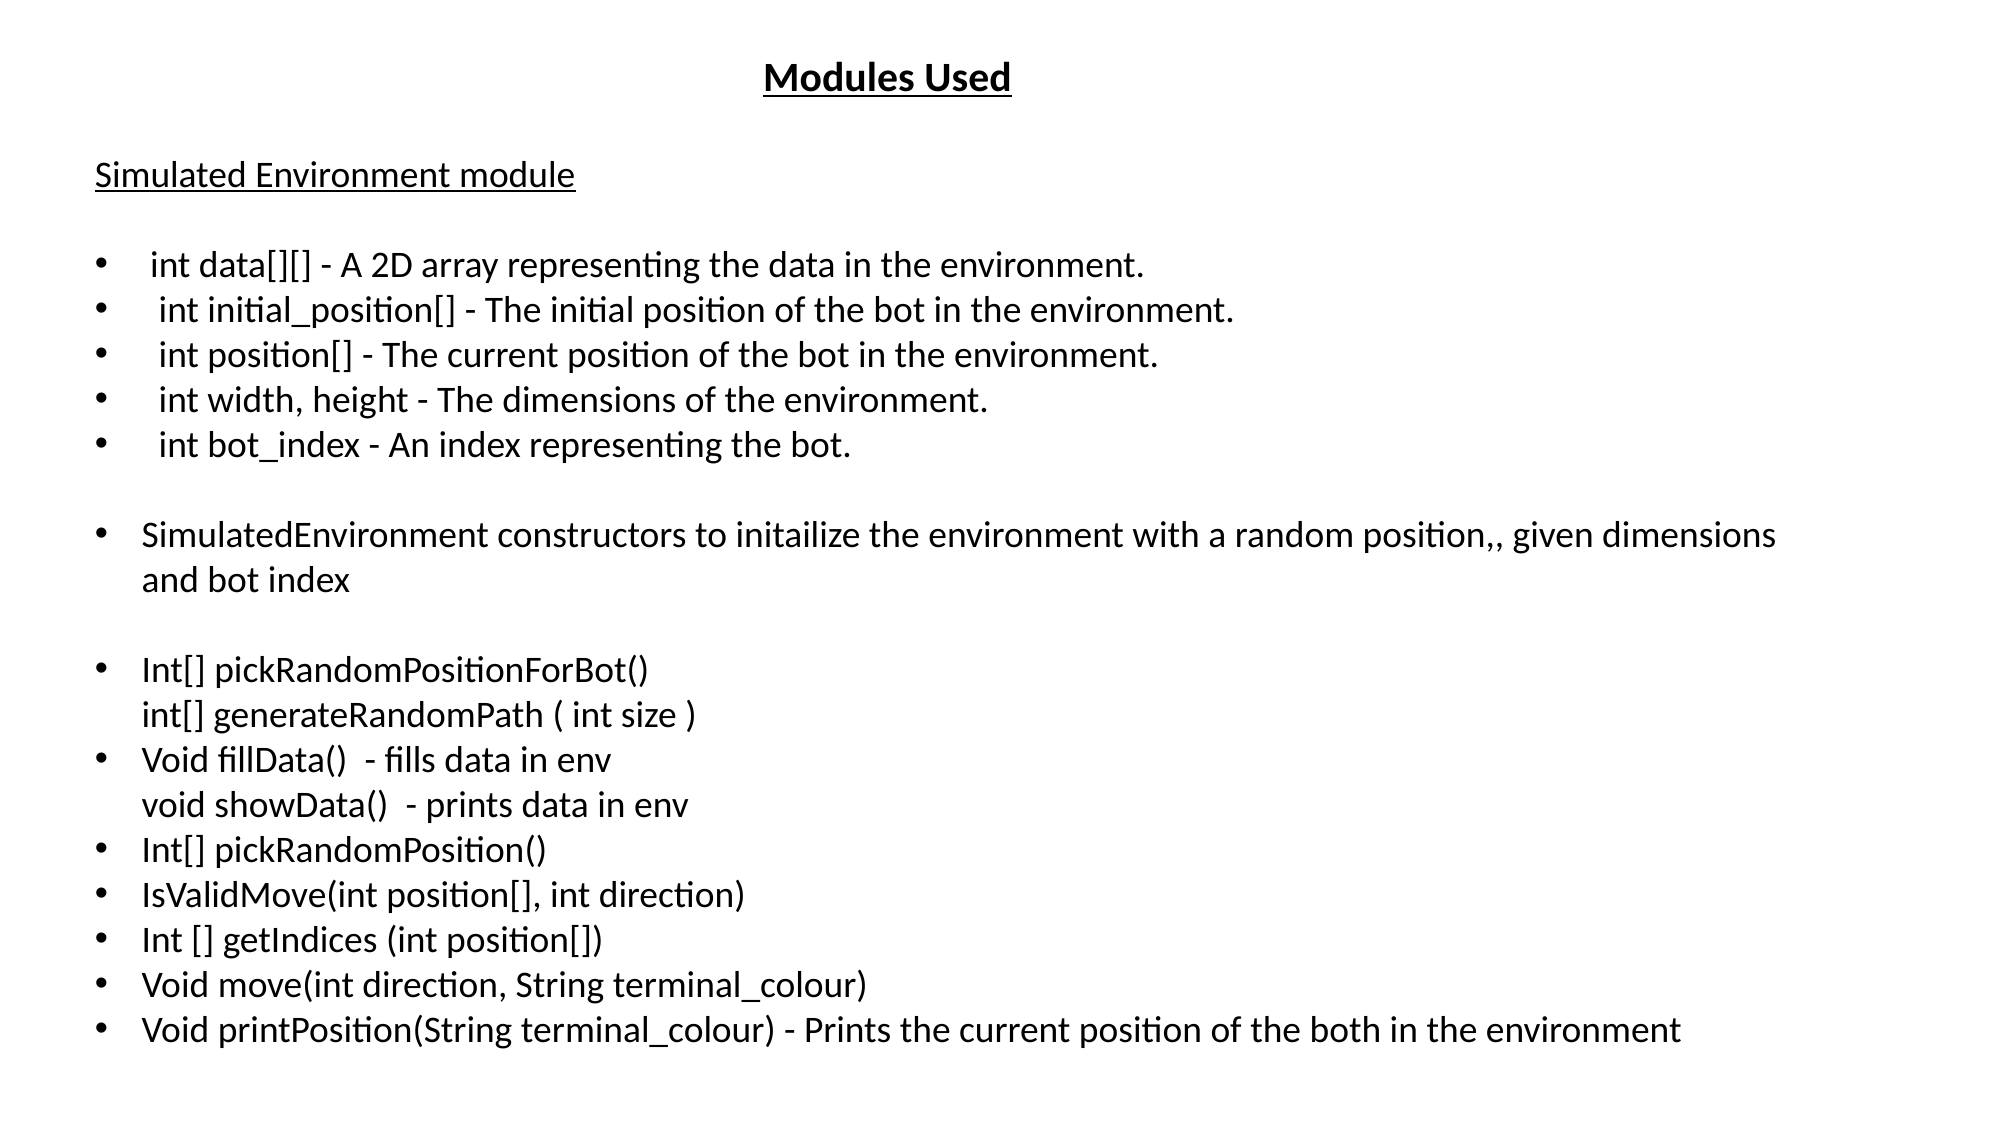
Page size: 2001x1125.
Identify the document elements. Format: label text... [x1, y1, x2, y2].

text_box Simulated Environment module int data[][] - A 2D array representing the data in the environment. int initial_position[] - The initial position of the bot in the environment. int position[] - The current position of the bot in the environment. int width, height - The dimensions of the environment. int bot_index - An index representing the bot. SimulatedEnvironment constructors to initailize the environment with a random position,, given dimensions and bot index Int[] pickRandomPositionForBot() int[] generateRandomPath ( int size ) Void fillData() - fills data in env void showData() - prints data in env Int[] pickRandomPosition() IsValidMove(int position[], int direction) Int [] getIndices (int position[]) Void move(int direction, String terminal_colour) Void printPosition(String terminal_colour) - Prints the current position of the both in the environment [79, 142, 1846, 1102]
text_box Modules Used [748, 42, 1613, 108]
